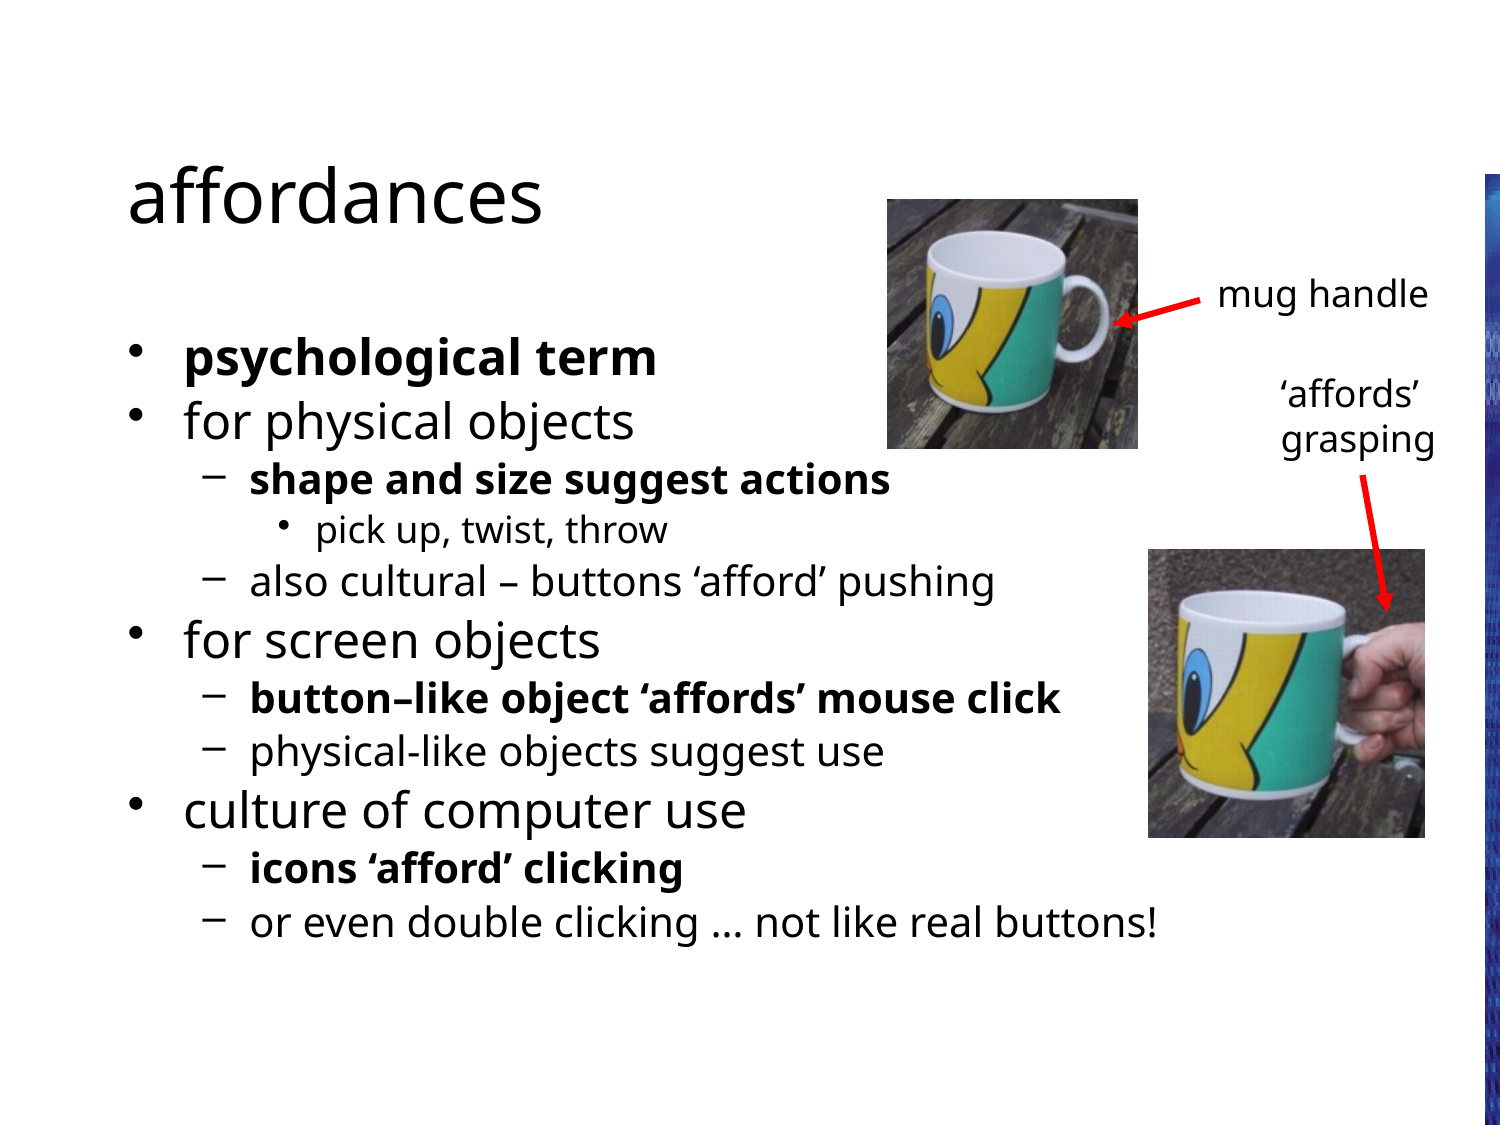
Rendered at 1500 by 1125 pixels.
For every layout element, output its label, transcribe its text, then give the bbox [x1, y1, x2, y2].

picture [1485, 174, 1500, 1125]
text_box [887, 199, 1451, 449]
list psychological term for physical objects shape and size suggest actions pick up, twist, throw also cultural – buttons ‘afford’ pushing for screen objects button–like object ‘affords’ mouse click physical-like objects suggest use culture of computer use icons ‘afford’ clicking or even double clicking … not like real buttons! [112, 324, 1388, 1000]
title affordances [112, 99, 1238, 288]
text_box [1147, 362, 1456, 838]
